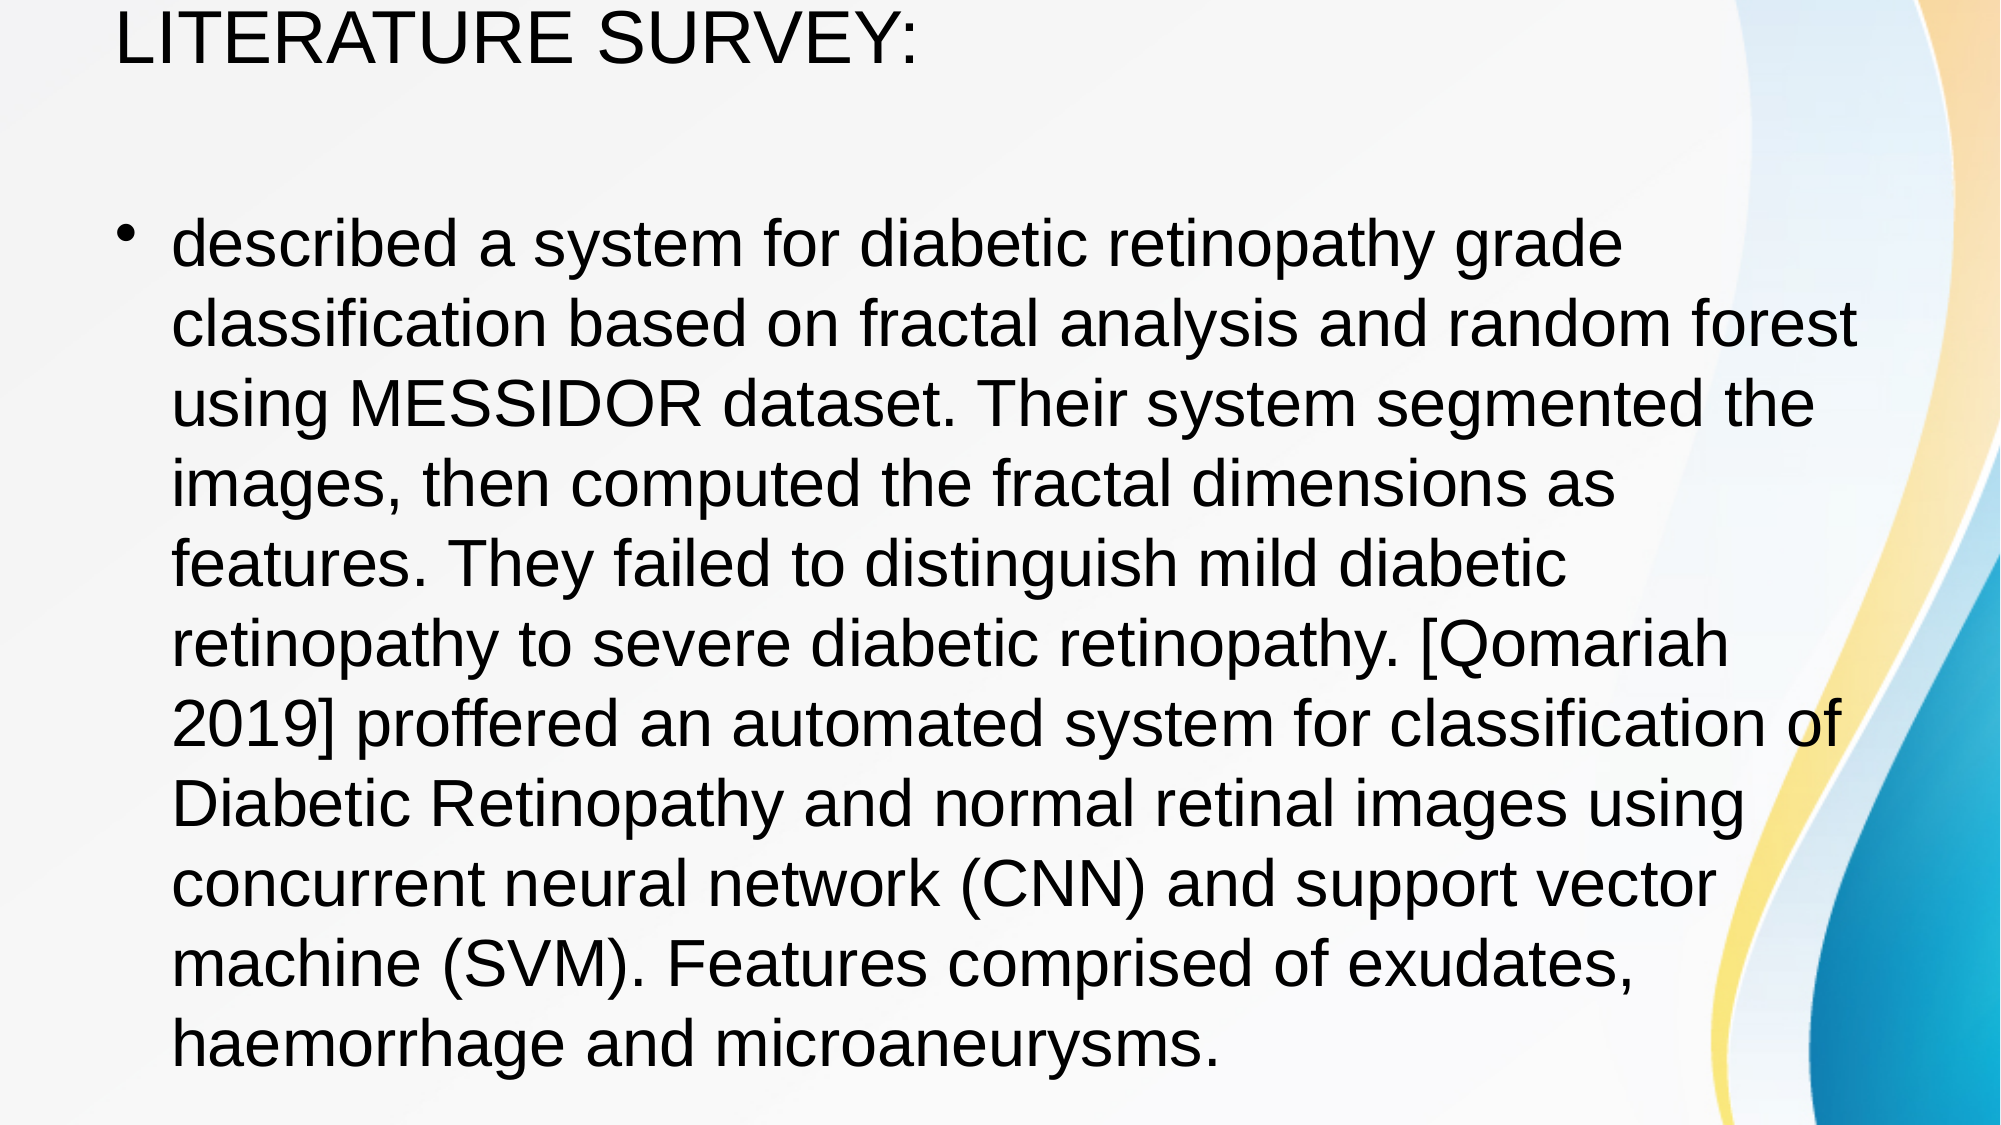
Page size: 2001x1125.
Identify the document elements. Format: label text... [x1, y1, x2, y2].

title LITERATURE SURVEY: [99, 30, 1901, 127]
picture [0, 0, 2001, 1125]
list described a system for diabetic retinopathy grade classification based on fractal analysis and random forest using MESSIDOR dataset. Their system segmented the images, then computed the fractal dimensions as features. They failed to distinguish mild diabetic retinopathy to severe diabetic retinopathy. [Qomariah 2019] proffered an automated system for classification of Diabetic Retinopathy and normal retinal images using concurrent neural network (CNN) and support vector machine (SVM). Features comprised of exudates, haemorrhage and microaneurysms. [99, 192, 1901, 1006]
